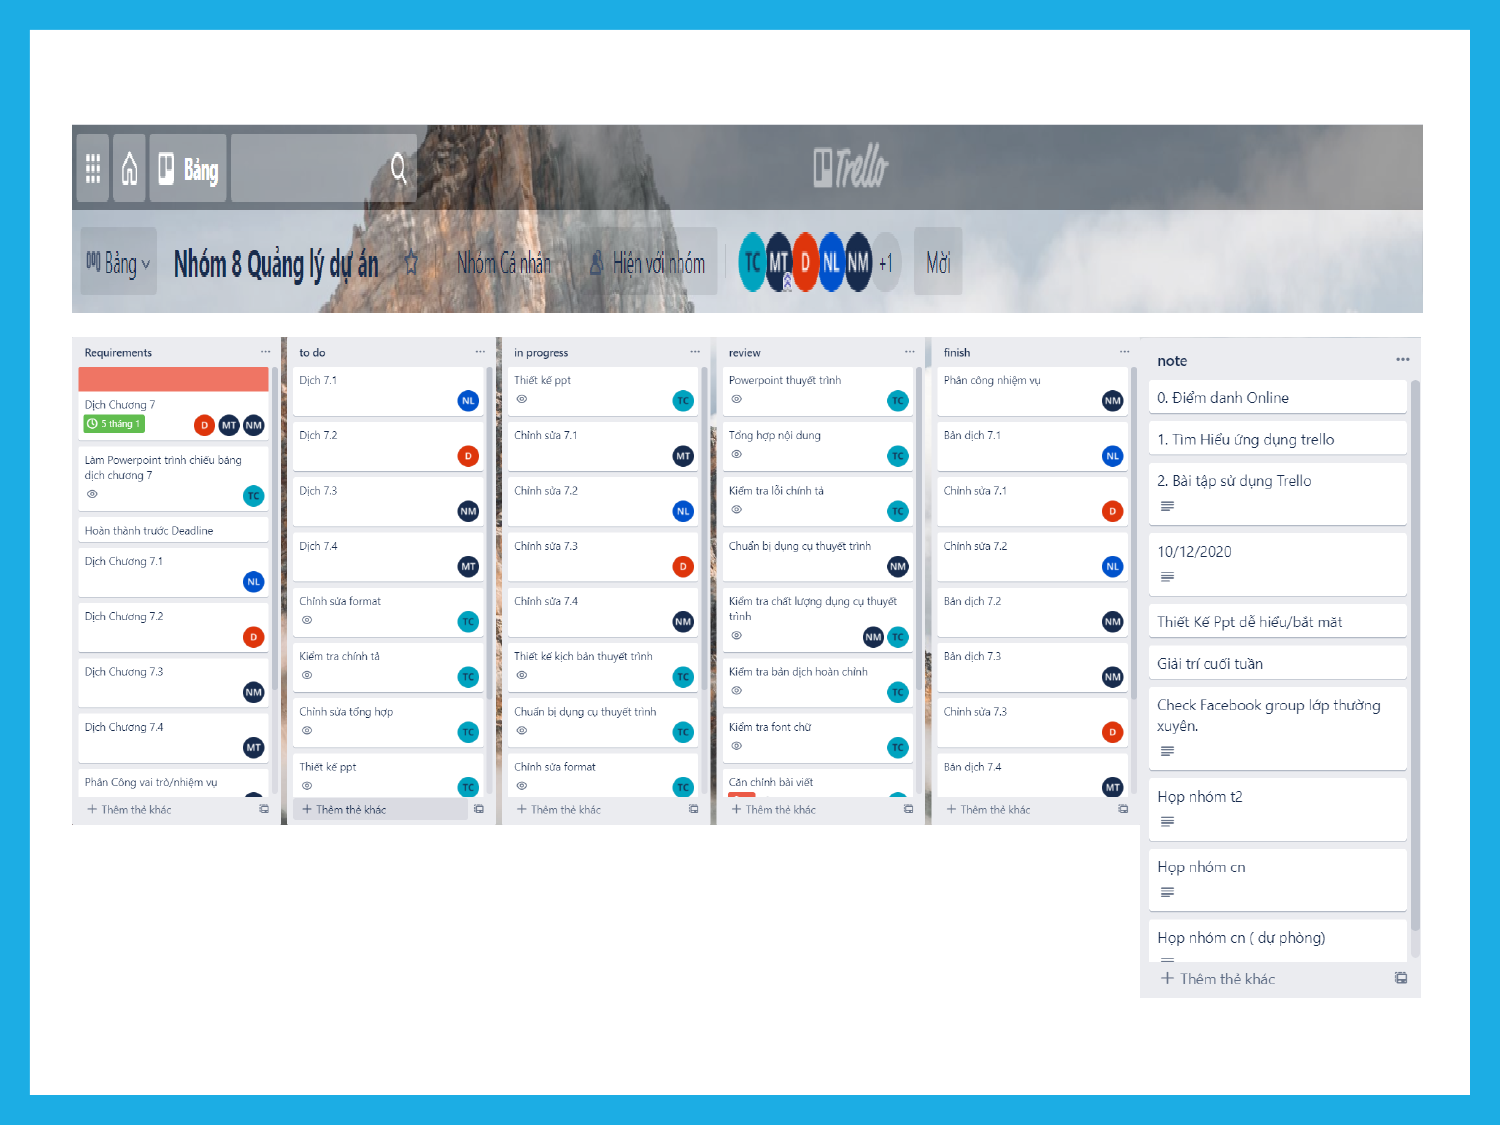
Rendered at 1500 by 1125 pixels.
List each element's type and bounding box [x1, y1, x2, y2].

list [72, 337, 1138, 826]
list [1140, 337, 1421, 998]
picture [72, 124, 1423, 313]
